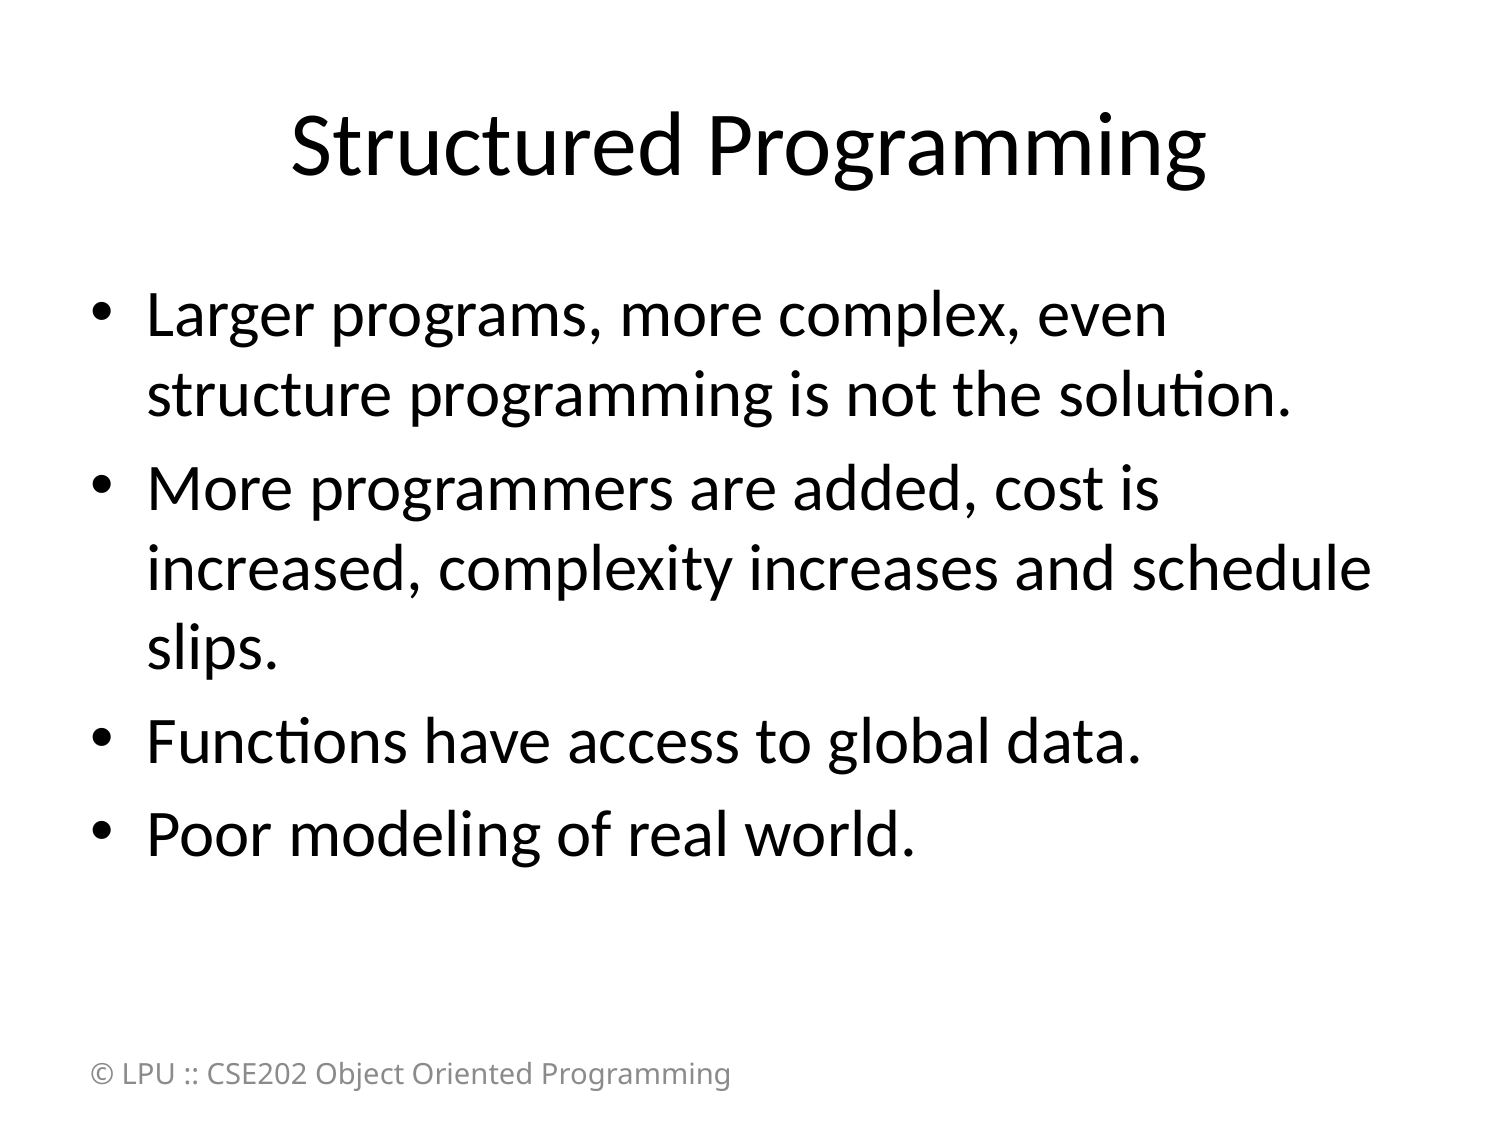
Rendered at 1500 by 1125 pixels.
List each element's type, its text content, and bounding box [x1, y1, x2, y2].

title Structured Programming [75, 45, 1425, 233]
list Larger programs, more complex, even structure programming is not the solution. More programmers are added, cost is increased, complexity increases and schedule slips. Functions have access to global data. Poor modeling of real world. [75, 262, 1425, 1005]
slide_number © LPU :: CSE202 Object Oriented Programming [75, 1042, 916, 1103]
